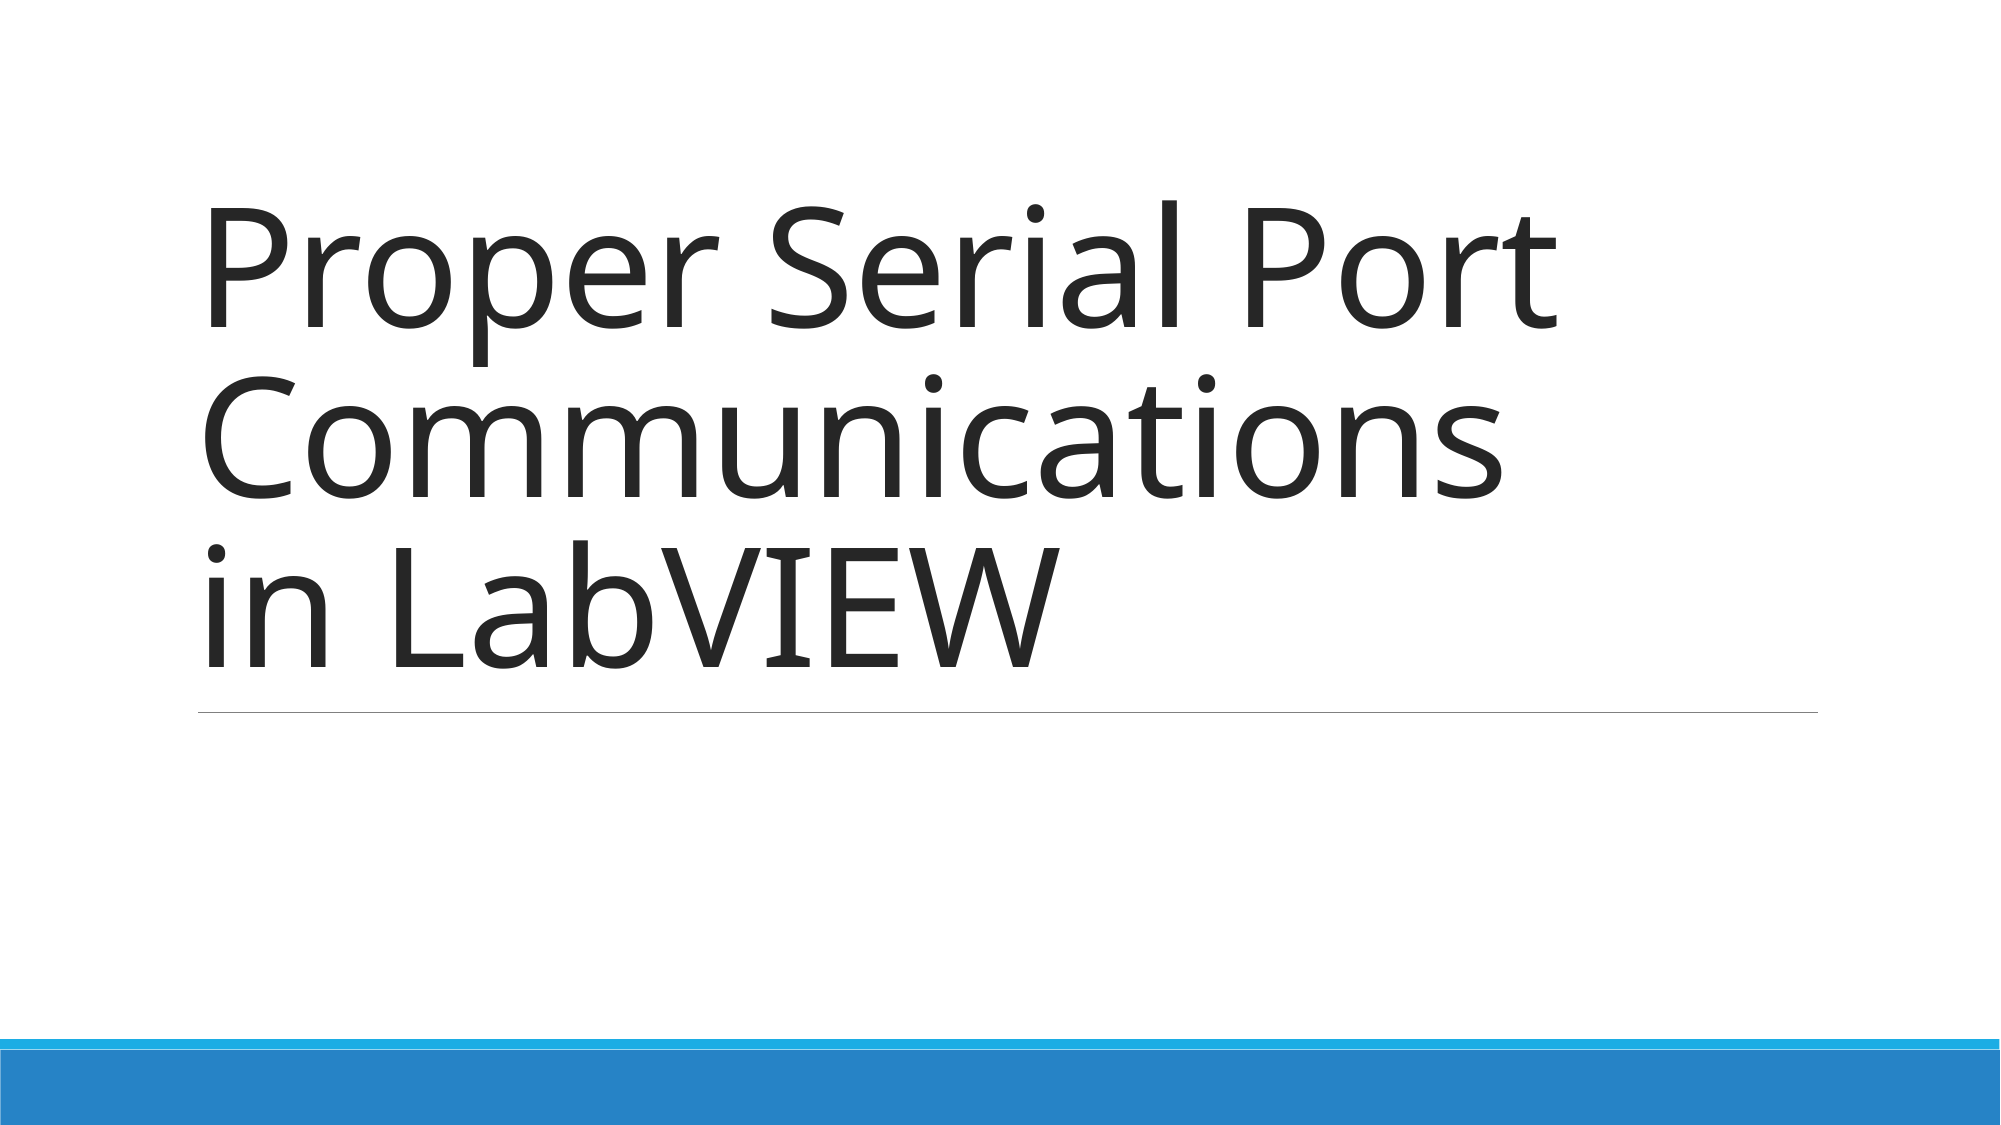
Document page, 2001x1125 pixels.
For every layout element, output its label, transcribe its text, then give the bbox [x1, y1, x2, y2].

title Proper Serial Port Communications in LabVIEW [180, 124, 1830, 710]
